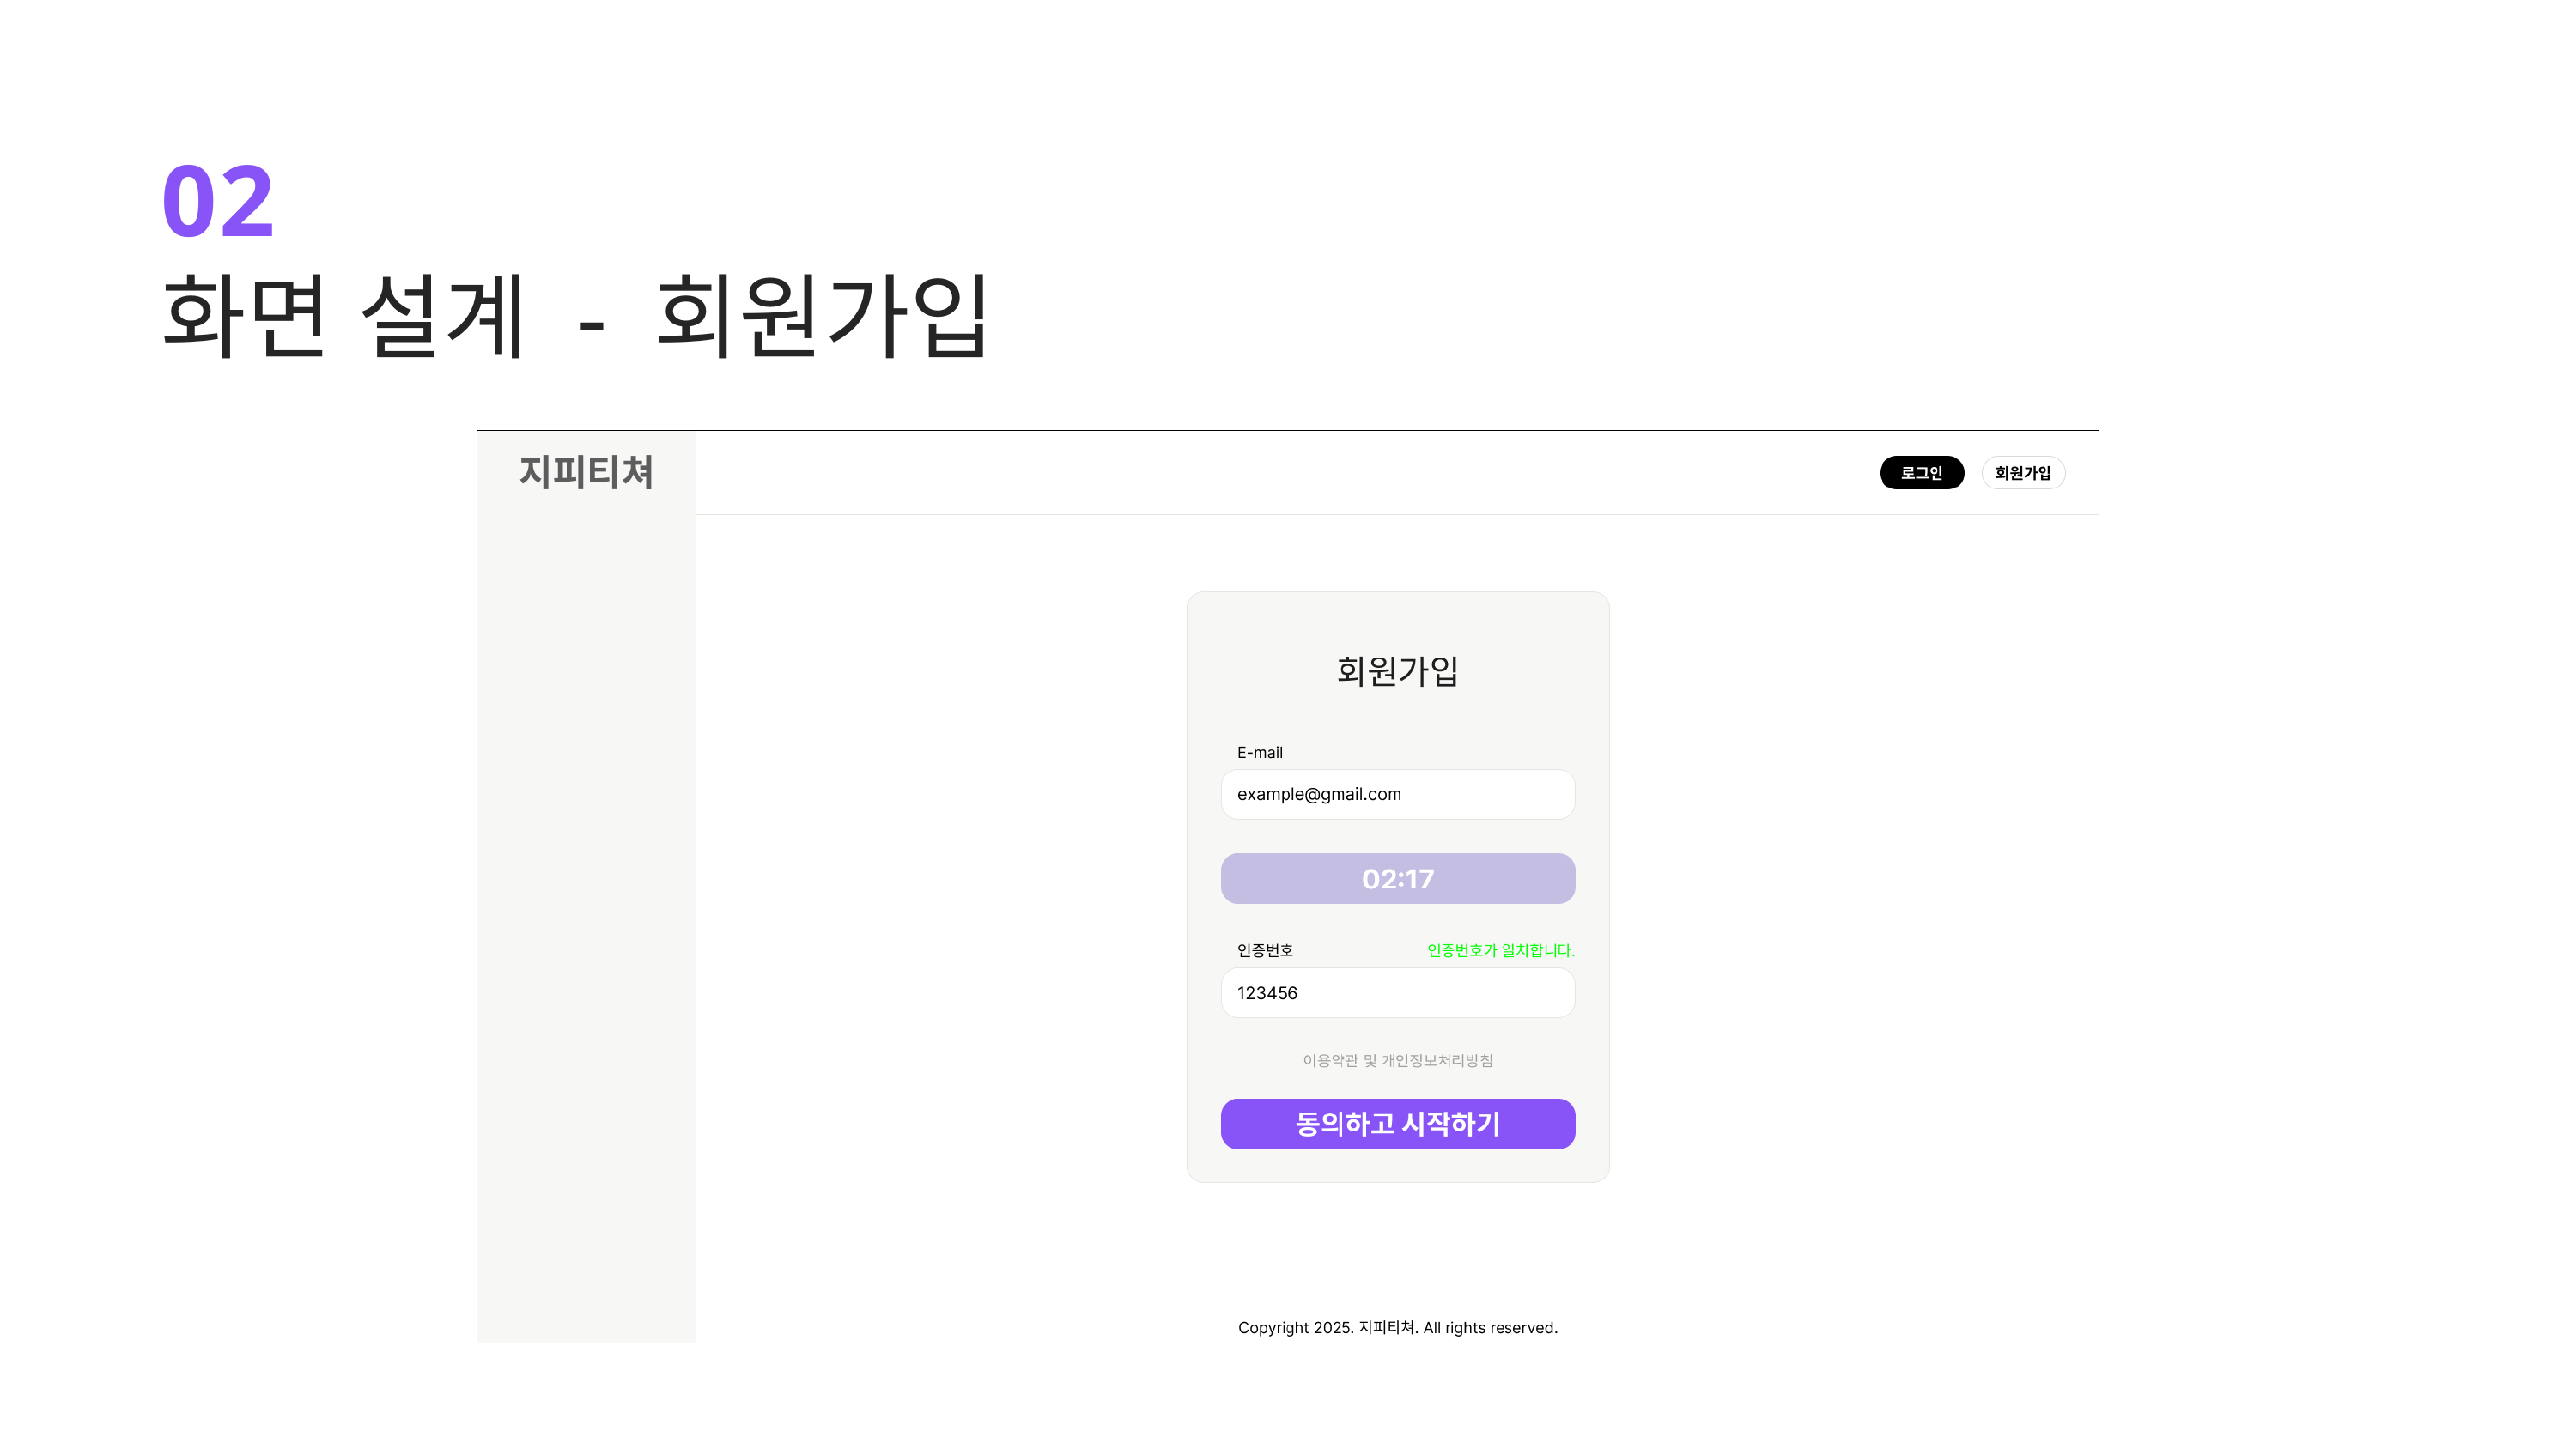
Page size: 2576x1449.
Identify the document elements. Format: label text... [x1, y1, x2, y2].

picture [476, 430, 2100, 1344]
text_box 화면 설계 - 회원가입 [161, 184, 1138, 370]
text_box 02 [161, 58, 358, 184]
